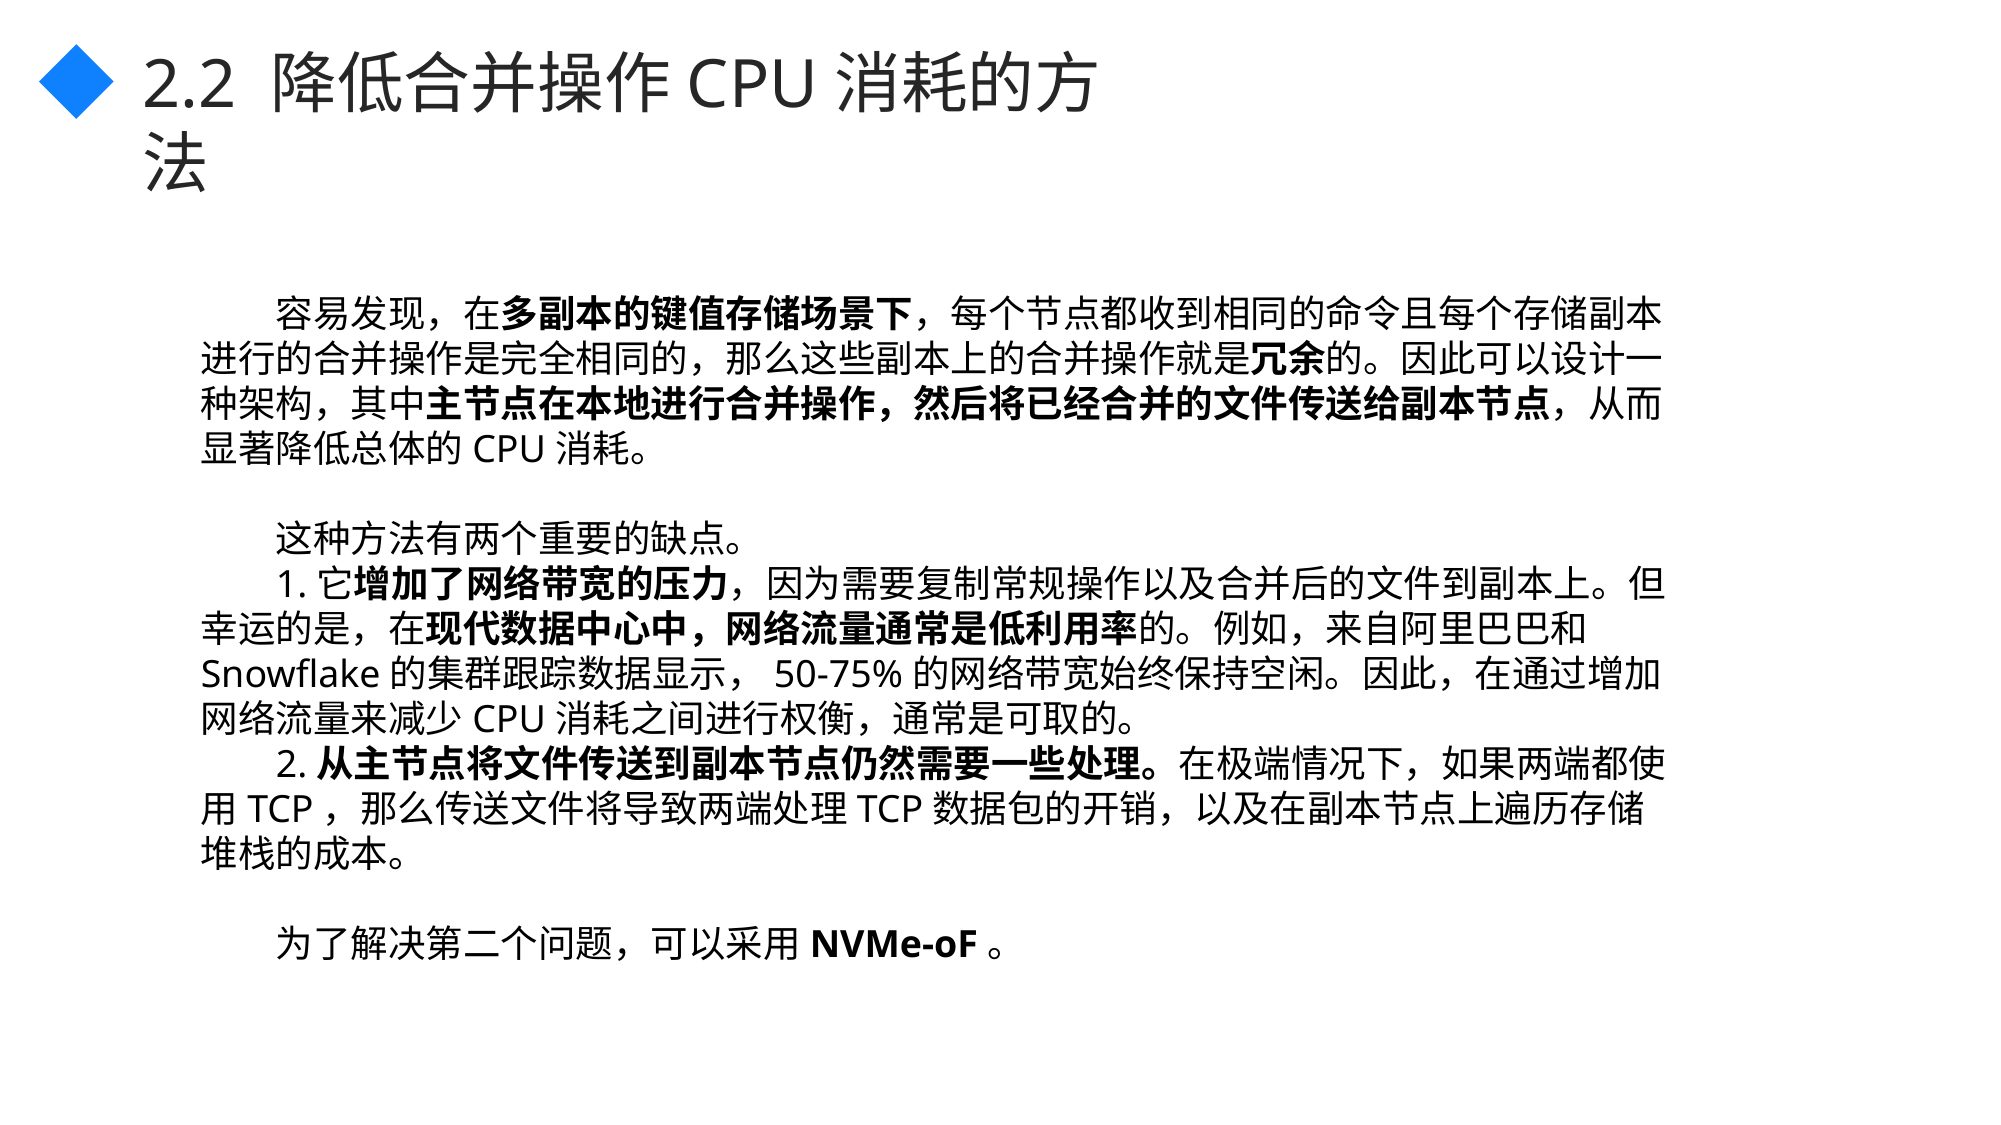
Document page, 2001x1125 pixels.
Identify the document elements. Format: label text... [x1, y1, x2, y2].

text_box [90, 387, 842, 804]
text_box 2.2 降低合并操作CPU消耗的方法 [127, 33, 1164, 209]
text_box 容易发现，在多副本的键值存储场景下，每个节点都收到相同的命令且每个存储副本进行的合并操作是完全相同的，那么这些副本上的合并操作就是冗余的。因此可以设计一种架构，其中主节点在本地进行合并操作，然后将已经合并的文件传送给副本节点，从而显著降低总体的CPU消耗。 这种方法有两个重要的缺点。 1.它增加了网络带宽的压力，因为需要复制常规操作以及合并后的文件到副本上。但幸运的是，在现代数据中心中，网络流量通常是低利用率的。例如，来自阿里巴巴和Snowflake的集群跟踪数据显示，50-75%的网络带宽始终保持空闲。因此，在通过增加网络流量来减少CPU消耗之间进行权衡，通常是可取的。 2.从主节点将文件传送到副本节点仍然需要一些处理。在极端情况下，如果两端都使用TCP，那么传送文件将导致两端处理TCP数据包的开销，以及在副本节点上遍历存储堆栈的成本。 为了解决第二个问题，可以采用NVMe-oF。 [186, 282, 1687, 973]
